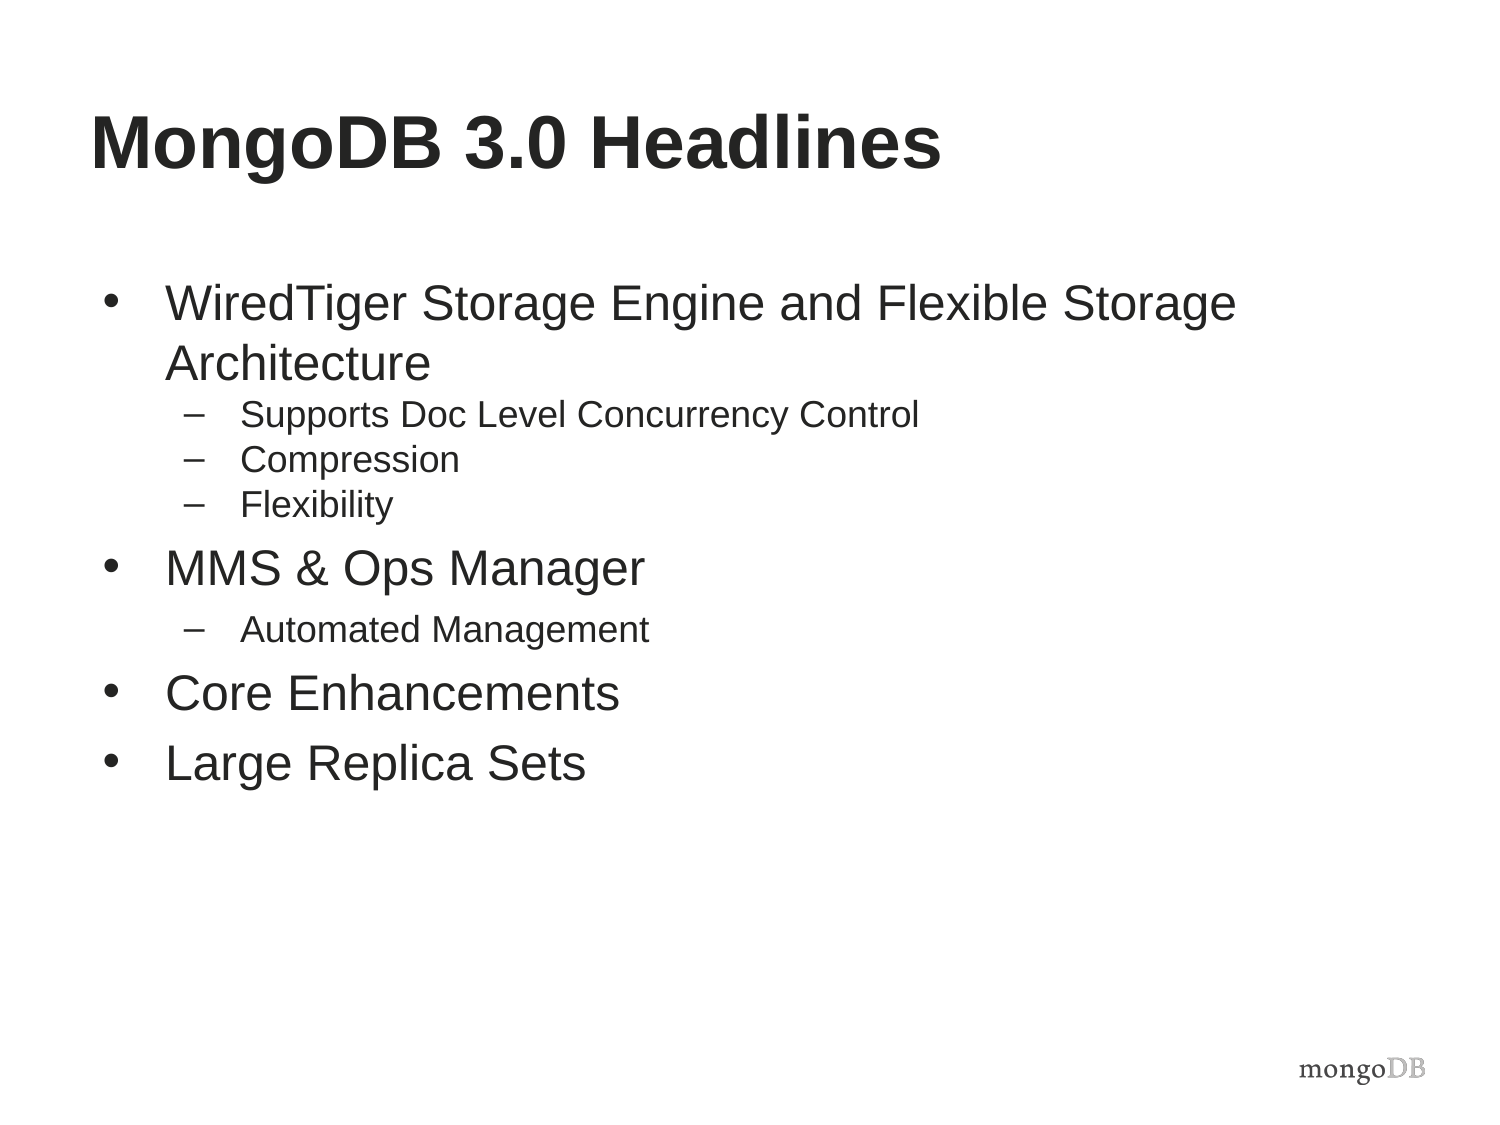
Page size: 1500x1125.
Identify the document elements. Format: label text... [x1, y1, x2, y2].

title MongoDB 3.0 Headlines [75, 45, 1425, 233]
picture [1275, 1041, 1425, 1085]
list WiredTiger Storage Engine and Flexible Storage Architecture Supports Doc Level Concurrency Control Compression Flexibility MMS & Ops Manager Automated Management Core Enhancements Large Replica Sets [75, 262, 1425, 1005]
